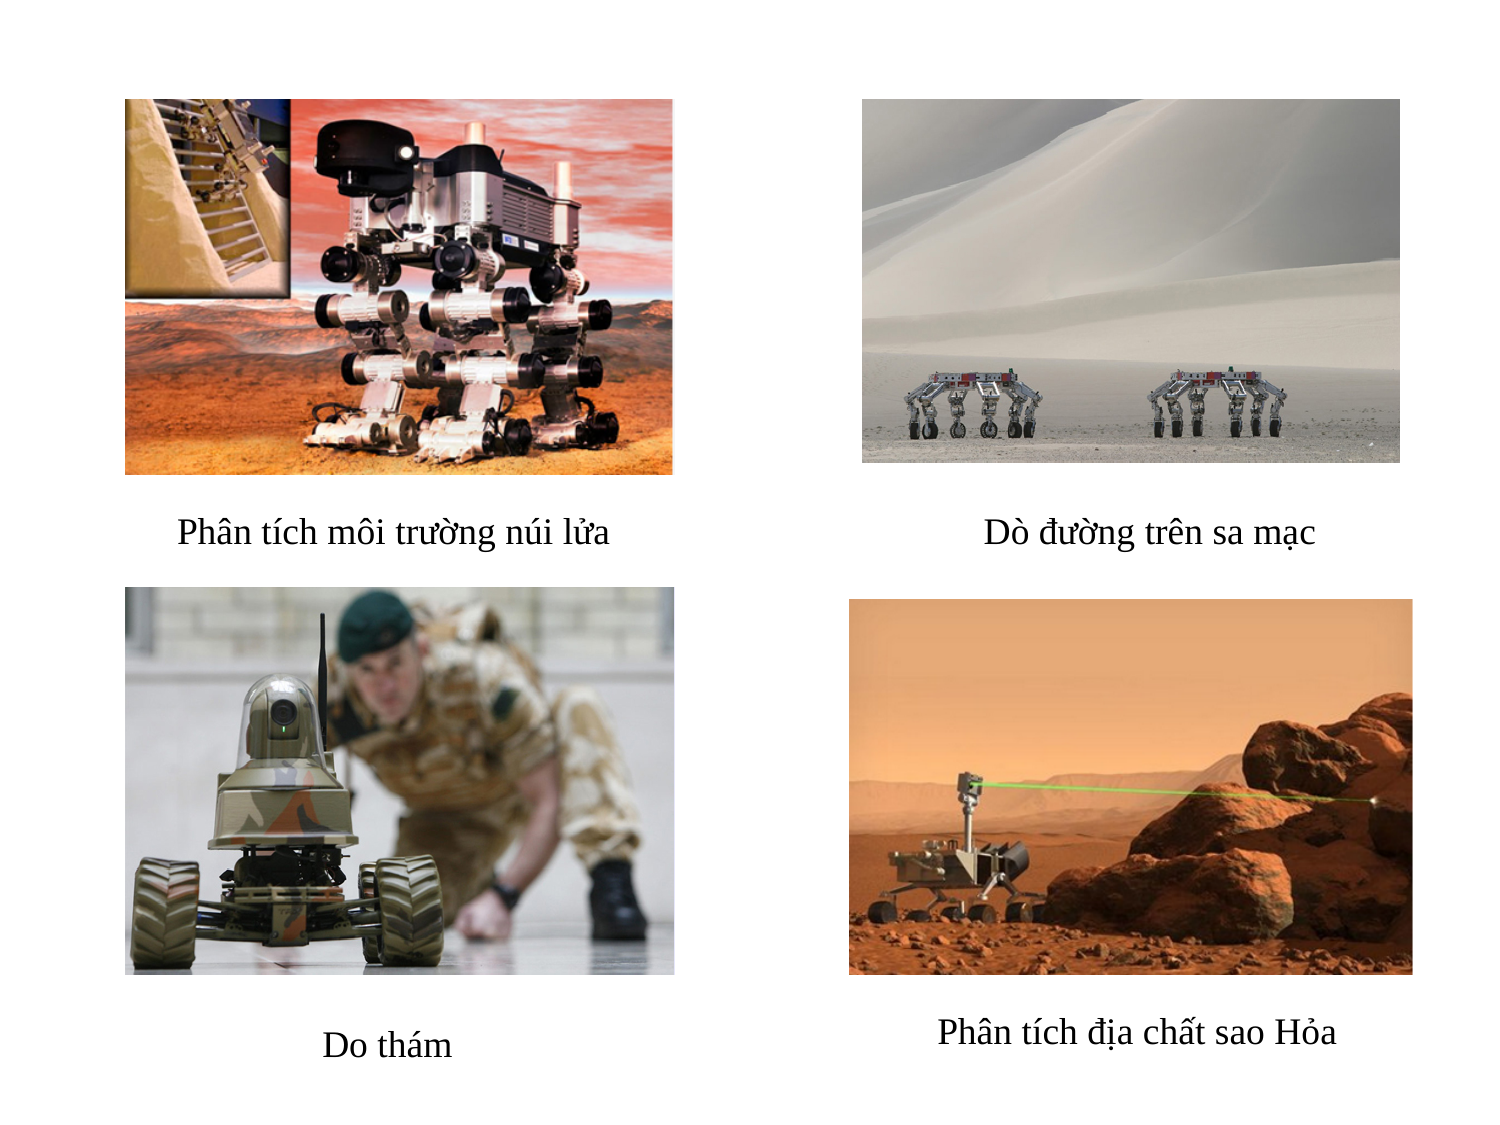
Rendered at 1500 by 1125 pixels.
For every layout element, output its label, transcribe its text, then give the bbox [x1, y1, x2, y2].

text_box Do thám [150, 1012, 625, 1073]
text_box Dò đường trên sa mạc [862, 499, 1438, 560]
picture [124, 587, 676, 976]
text_box Phân tích môi trường núi lửa [124, 499, 663, 560]
text_box Phân tích địa chất sao Hỏa [862, 999, 1413, 1060]
picture [862, 99, 1401, 463]
picture [124, 99, 676, 476]
picture [849, 599, 1416, 976]
